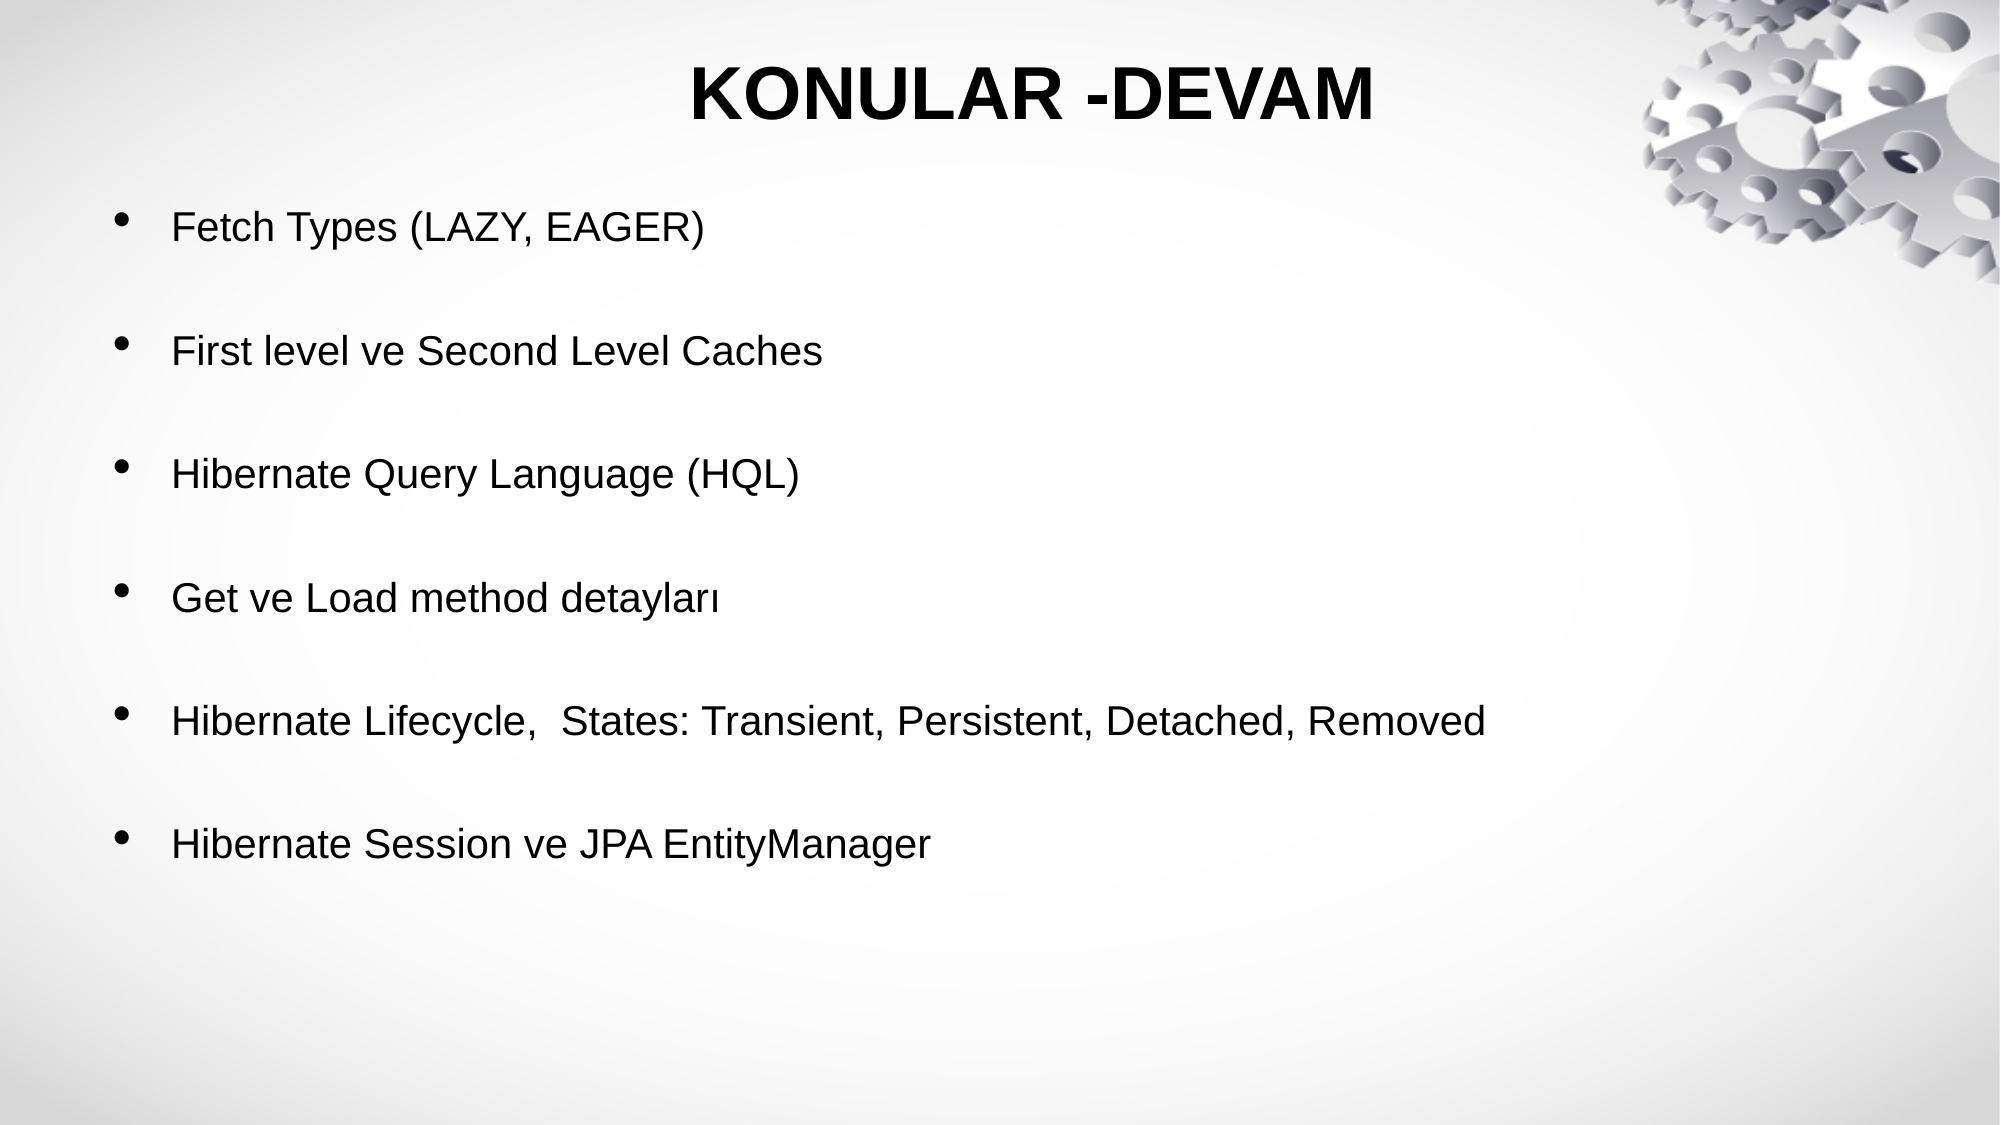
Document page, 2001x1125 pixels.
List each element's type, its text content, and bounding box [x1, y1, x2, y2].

text_box KONULAR -DEVAM [675, 37, 1538, 221]
picture [0, 0, 2000, 1125]
list Fetch Types (LAZY, EAGER) First level ve Second Level Caches Hibernate Query Language (HQL) Get ve Load method detayları Hibernate Lifecycle, States: Transient, Persistent, Detached, Removed Hibernate Session ve JPA EntityManager [99, 192, 1900, 1005]
